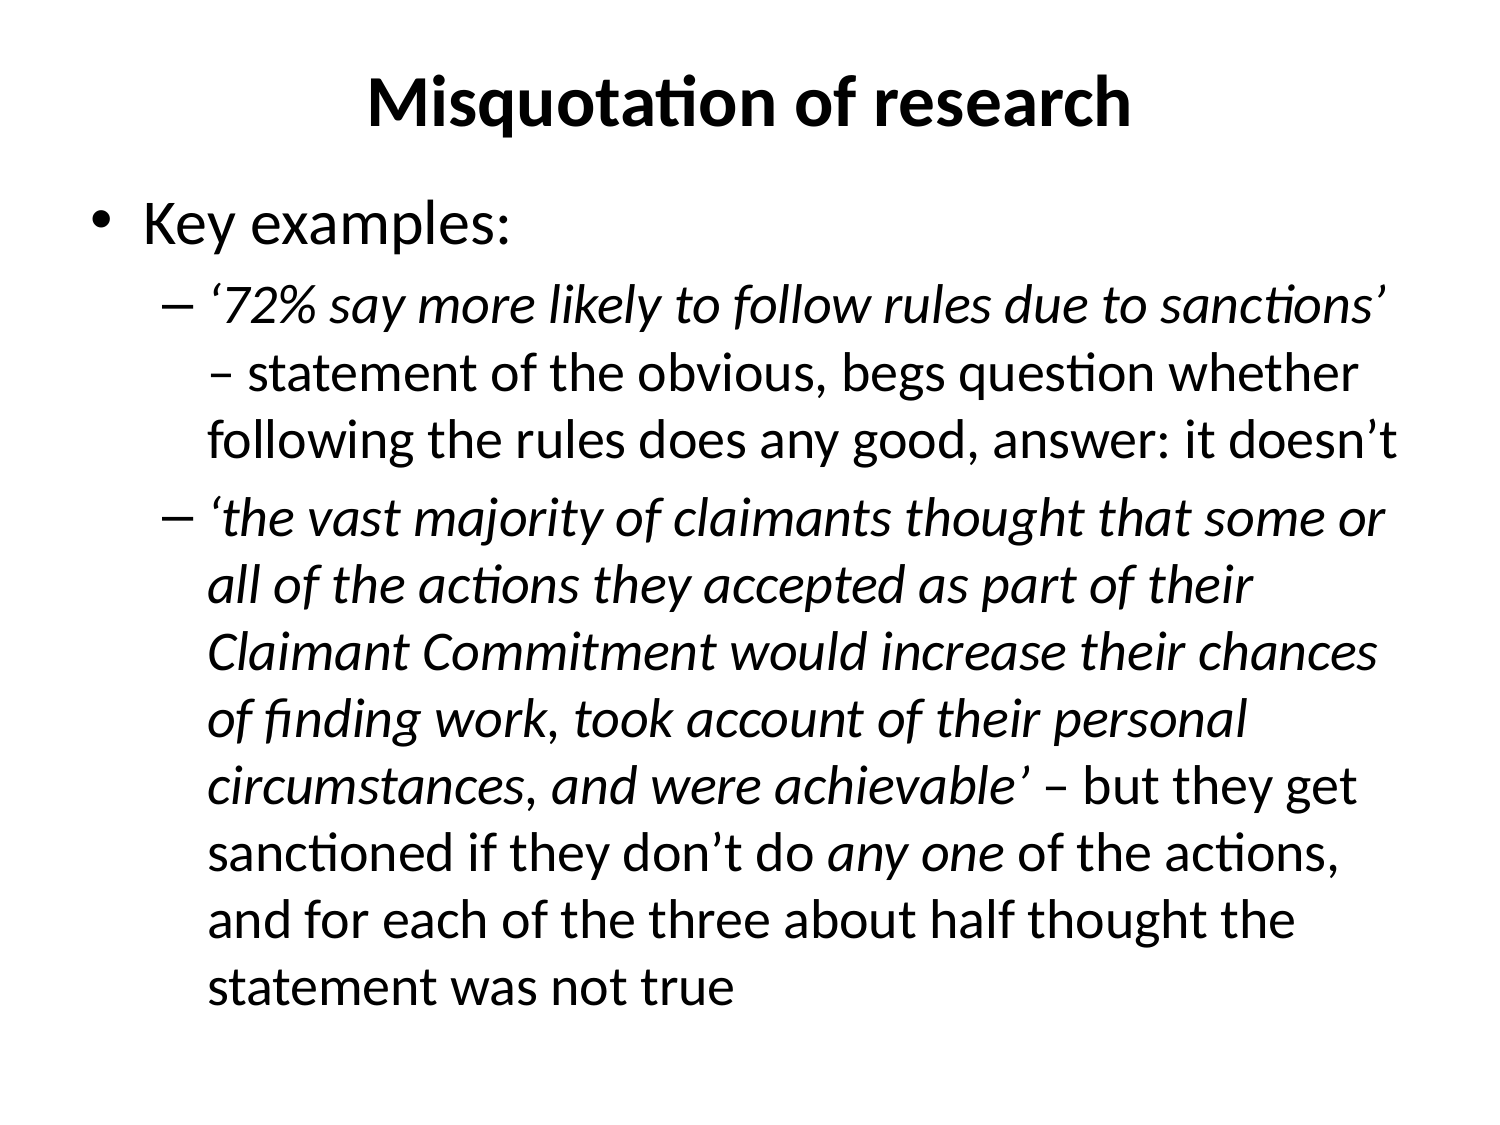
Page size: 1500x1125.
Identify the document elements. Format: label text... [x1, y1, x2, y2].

title Misquotation of research [75, 45, 1425, 149]
list Key examples: ‘72% say more likely to follow rules due to sanctions’ – statement of the obvious, begs question whether following the rules does any good, answer: it doesn’t ‘the vast majority of claimants thought that some or all of the actions they accepted as part of their Claimant Commitment would increase their chances of finding work, took account of their personal circumstances, and were achievable’ – but they get sanctioned if they don’t do any one of the actions, and for each of the three about half thought the statement was not true [75, 172, 1425, 1083]
